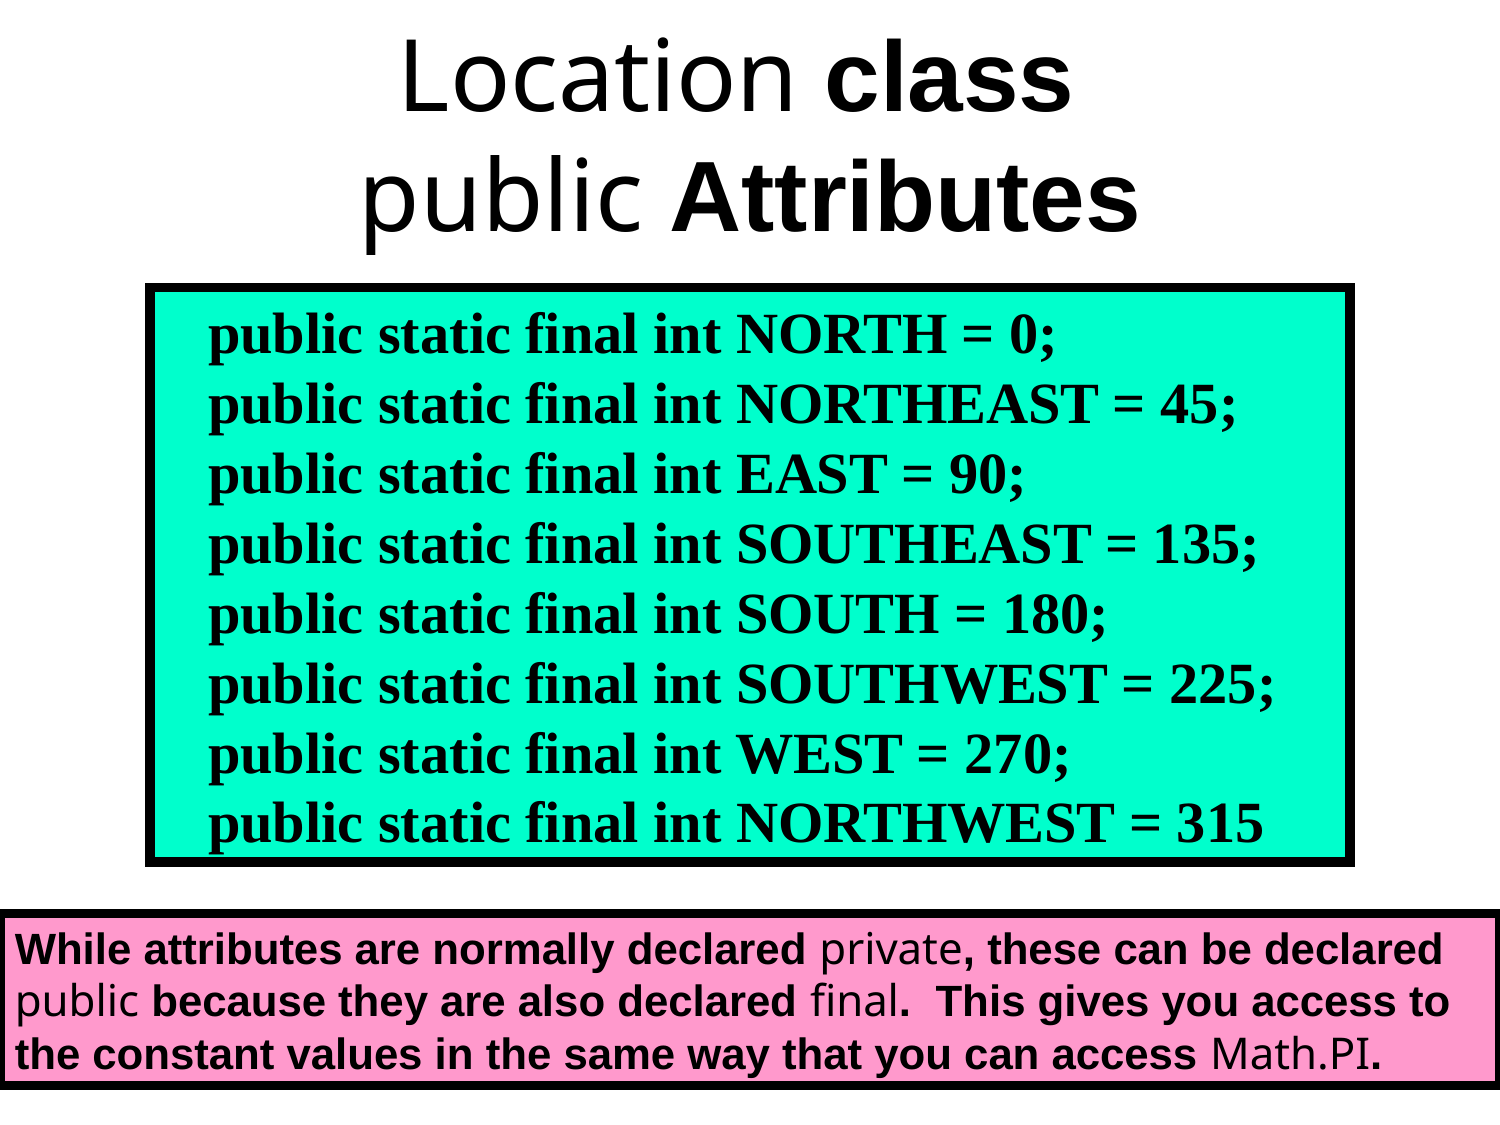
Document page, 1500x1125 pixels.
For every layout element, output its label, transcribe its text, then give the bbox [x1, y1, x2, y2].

text_box public static final int NORTH = 0; public static final int NORTHEAST = 45; public static final int EAST = 90; public static final int SOUTHEAST = 135; public static final int SOUTH = 180; public static final int SOUTHWEST = 225; public static final int WEST = 270; public static final int NORTHWEST = 315 [149, 287, 1350, 862]
text_box While attributes are normally declared private, these can be declared public because they are also declared final. This gives you access to the constant values in the same way that you can access Math.PI. [0, 913, 1500, 1086]
title Location class public Attributes [0, 0, 1500, 263]
